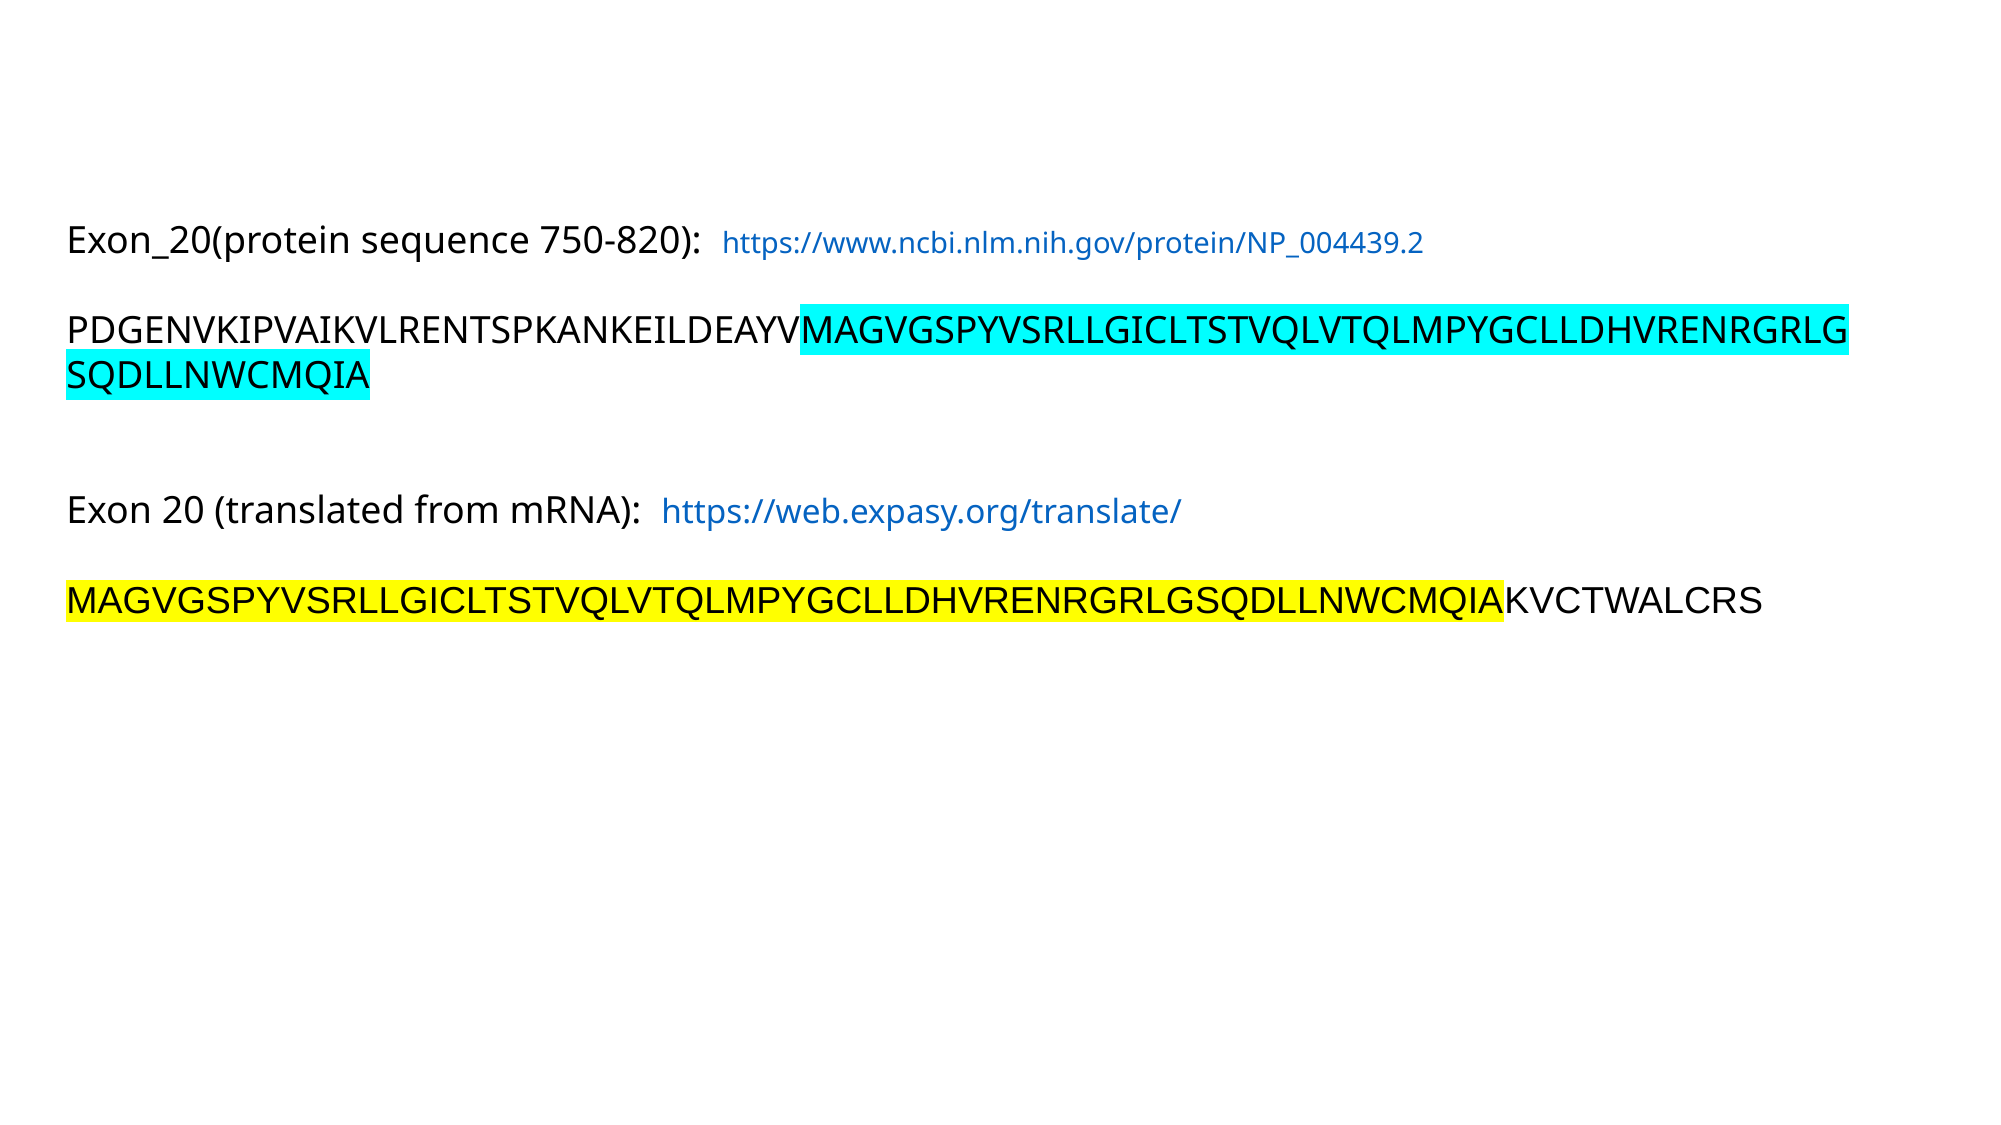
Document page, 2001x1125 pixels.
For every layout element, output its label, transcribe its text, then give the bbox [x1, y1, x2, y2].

text_box Exon_20(protein sequence 750-820): https://www.ncbi.nlm.nih.gov/protein/NP_004439.2 PDGENVKIPVAIKVLRENTSPKANKEILDEAYVMAGVGSPYVSRLLGICLTSTVQLVTQLMPYGCLLDHVRENRGRLGSQDLLNWCMQIA Exon 20 (translated from mRNA): https://web.expasy.org/translate/ MAGVGSPYVSRLLGICLTSTVQLVTQLMPYGCLLDHVRENRGRLGSQDLLNWCMQIAKVCTWALCRS [51, 183, 1876, 629]
